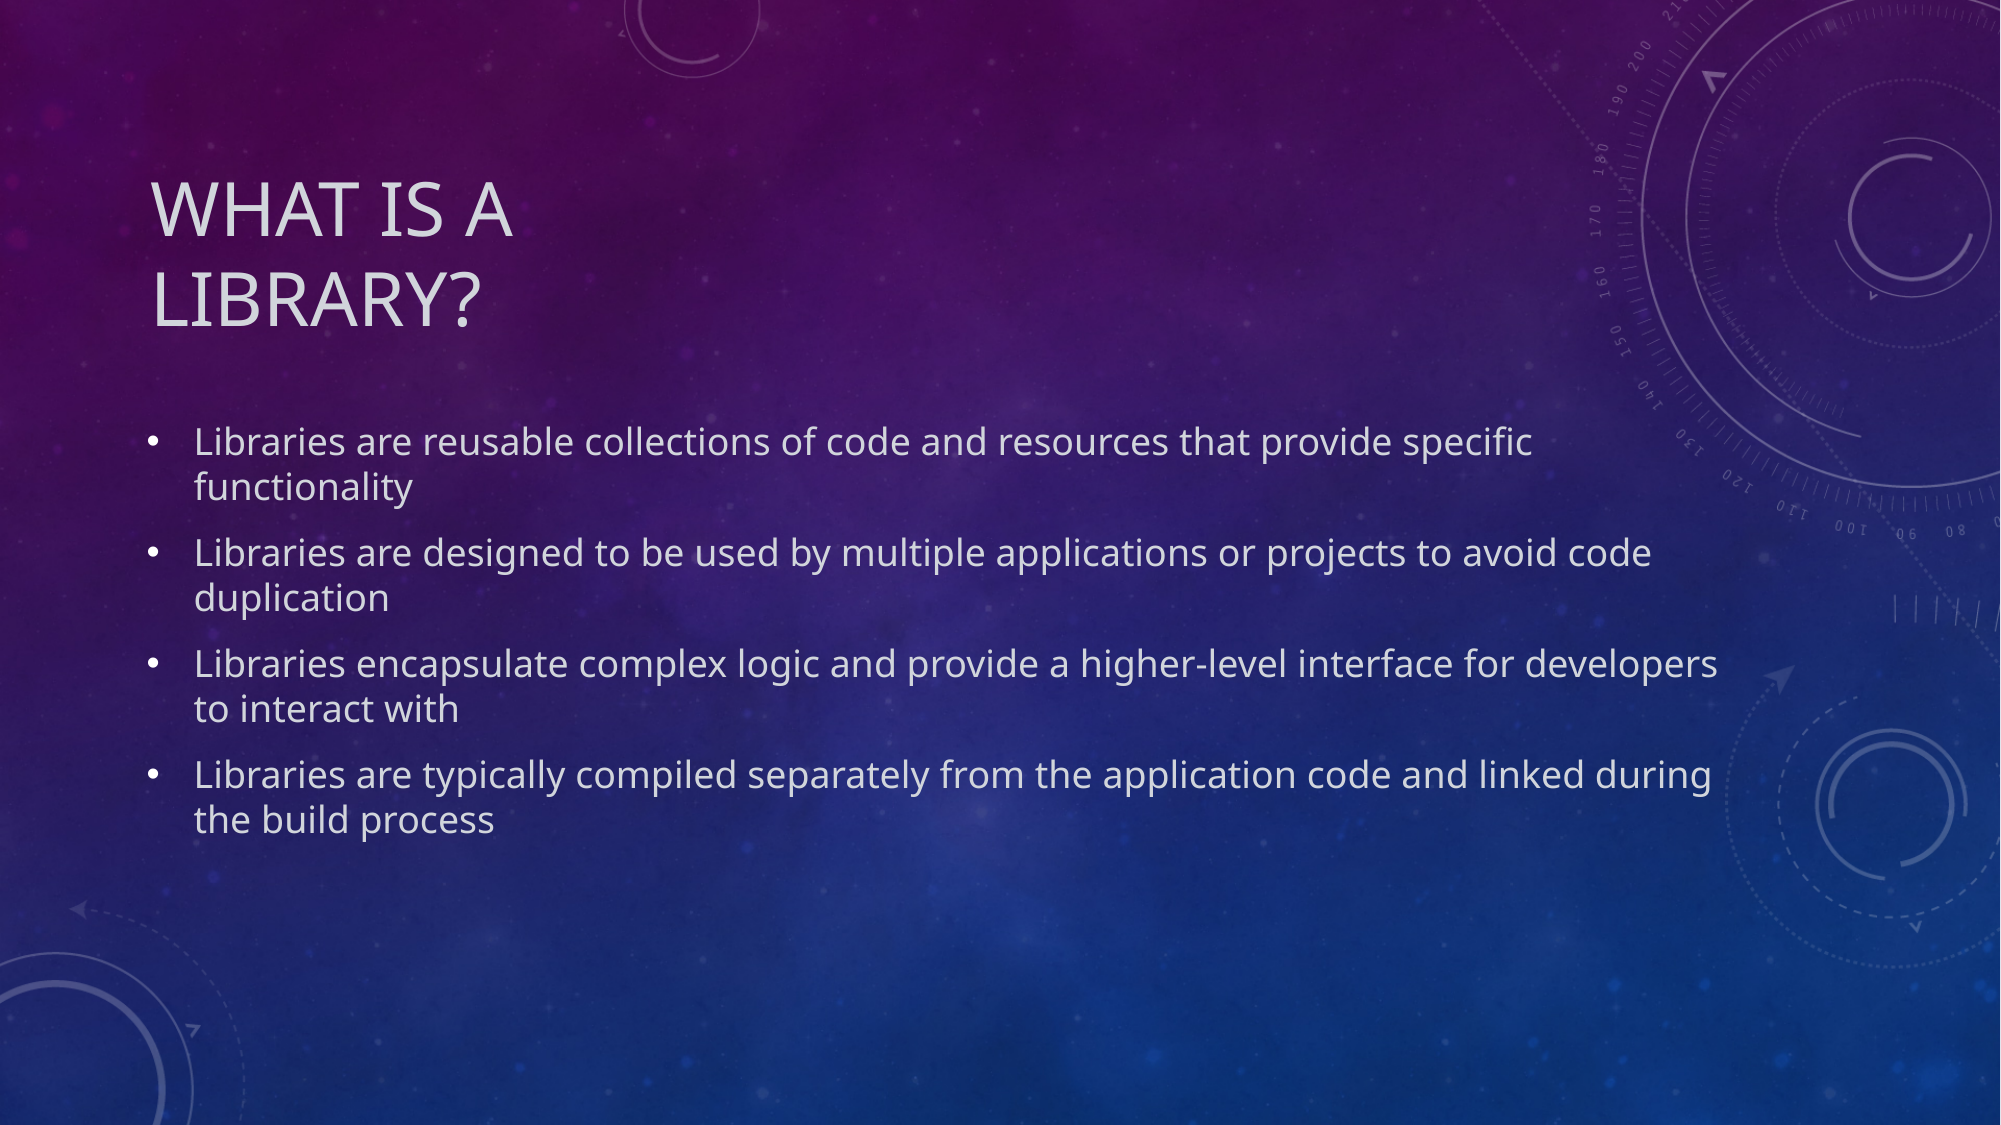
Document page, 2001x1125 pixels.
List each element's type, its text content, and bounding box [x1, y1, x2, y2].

title What is a Library? [135, 132, 789, 291]
picture [0, 0, 2001, 1125]
list Libraries are reusable collections of code and resources that provide specific functionality Libraries are designed to be used by multiple applications or projects to avoid code duplication Libraries encapsulate complex logic and provide a higher-level interface for developers to interact with Libraries are typically compiled separately from the application code and linked during the build process [131, 291, 1755, 968]
